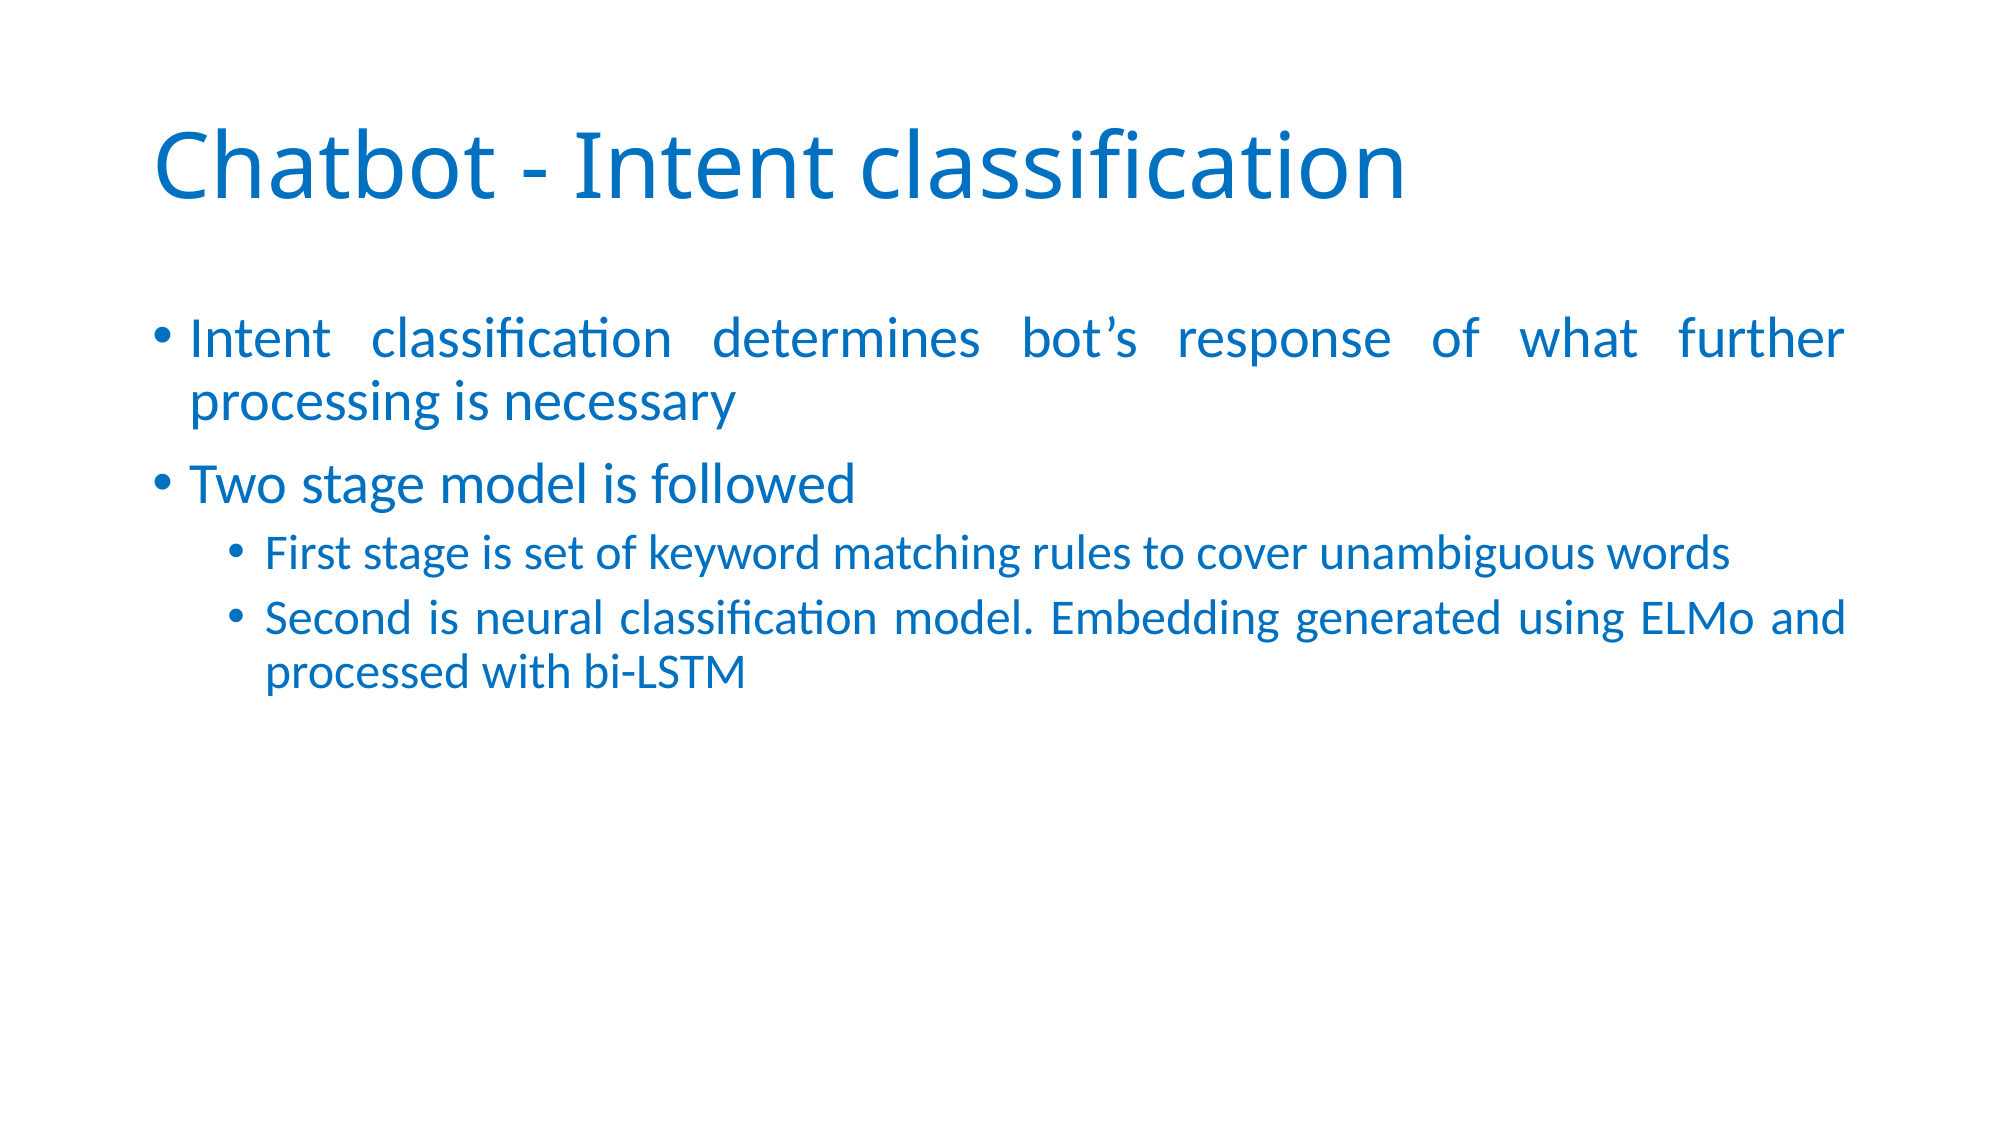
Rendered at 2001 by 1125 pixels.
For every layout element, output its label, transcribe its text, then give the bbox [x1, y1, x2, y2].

title Chatbot - Intent classification [137, 59, 1863, 278]
list Intent classification determines bot’s response of what further processing is necessary Two stage model is followed First stage is set of keyword matching rules to cover unambiguous words Second is neural classification model. Embedding generated using ELMo and processed with bi-LSTM [137, 299, 1863, 1014]
